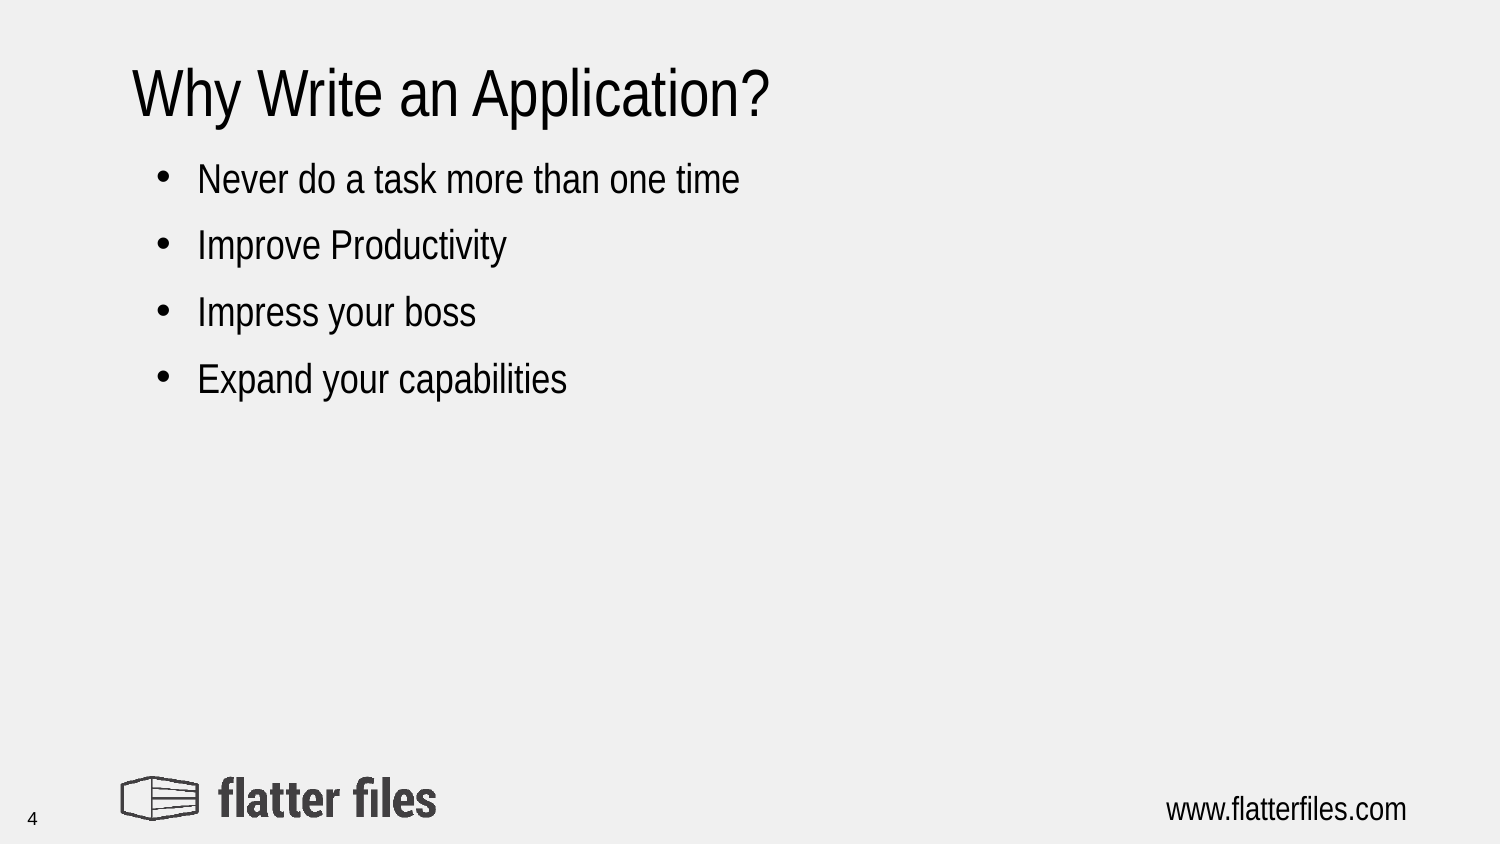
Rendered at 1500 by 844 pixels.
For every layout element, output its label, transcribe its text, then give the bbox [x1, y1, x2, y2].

title Why Write an Application? [118, 59, 1418, 121]
list Never do a task more than one time Improve Productivity Impress your boss Expand your capabilities [141, 144, 1418, 729]
picture [118, 774, 438, 822]
